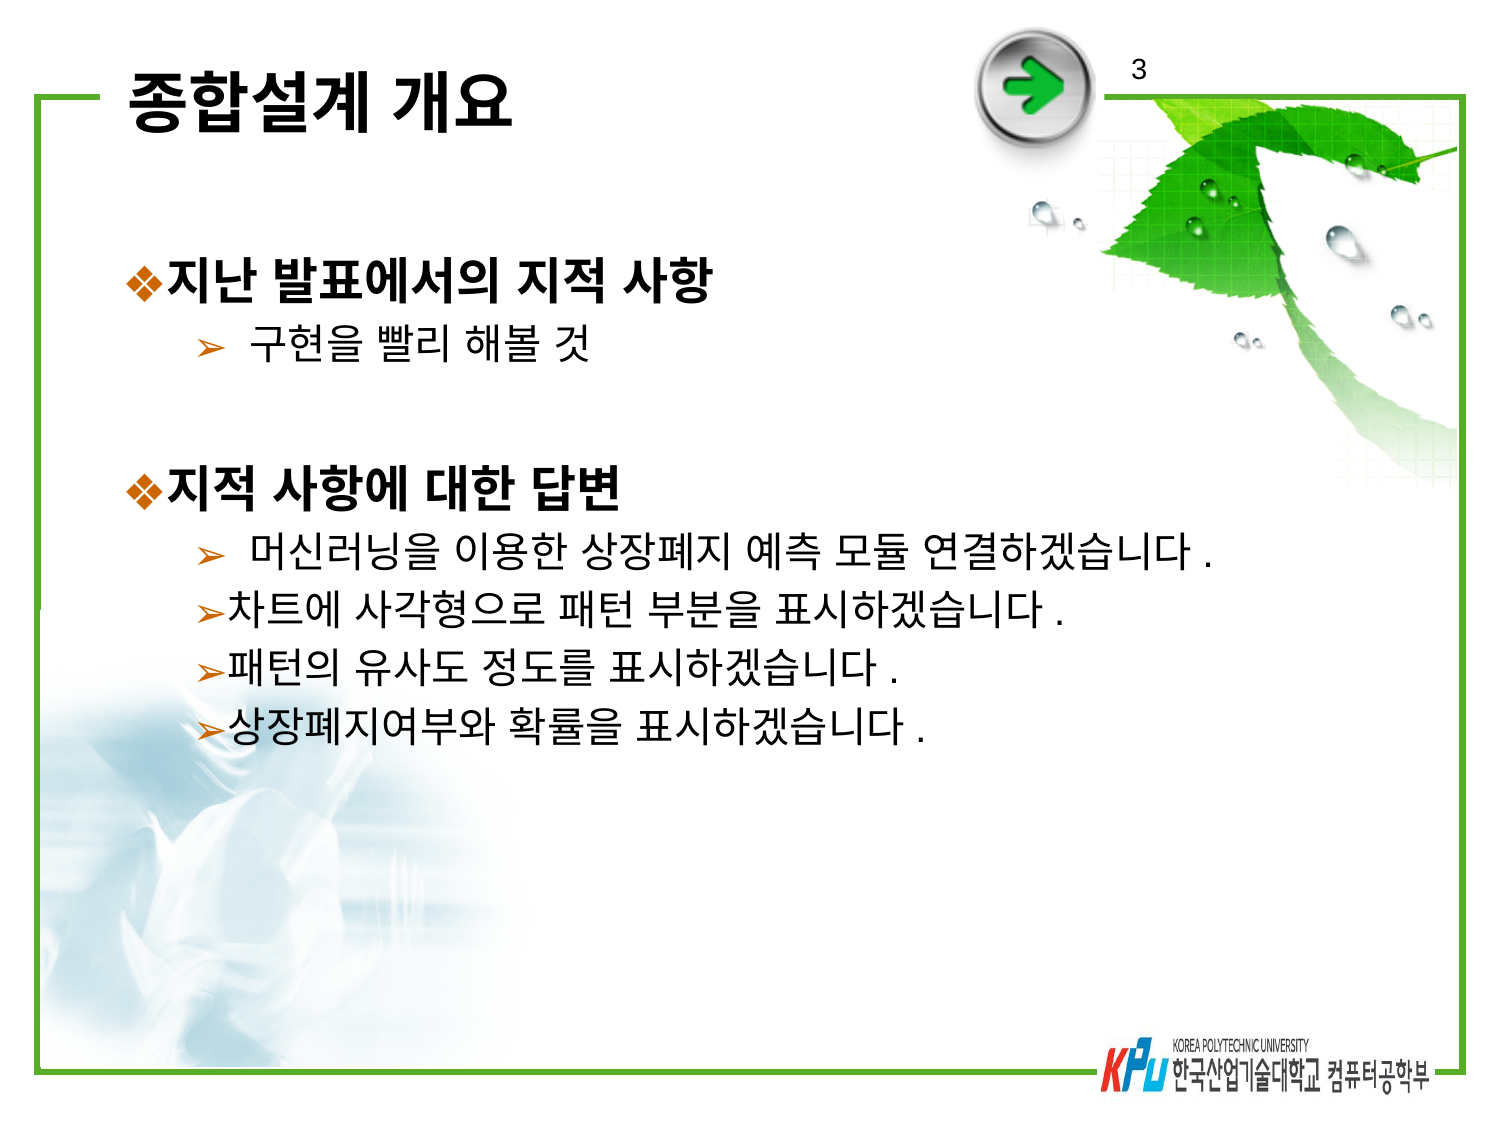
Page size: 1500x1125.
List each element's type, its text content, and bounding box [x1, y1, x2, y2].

picture [1097, 1024, 1435, 1106]
list 지난 발표에서의 지적 사항 구현을 빨리 해볼 것 지적 사항에 대한 답변 머신러닝을 이용한 상장폐지 예측 모듈 연결하겠습니다. 차트에 사각형으로 패턴 부분을 표시하겠습니다. 패턴의 유사도 정도를 표시하겠습니다. 상장폐지여부와 확률을 표시하겠습니다. [82, 234, 1432, 1009]
title 종합설계 개요 [112, 54, 875, 147]
picture [40, 610, 554, 1067]
slide_number 3 [1116, 42, 1467, 83]
picture [974, 27, 1457, 518]
